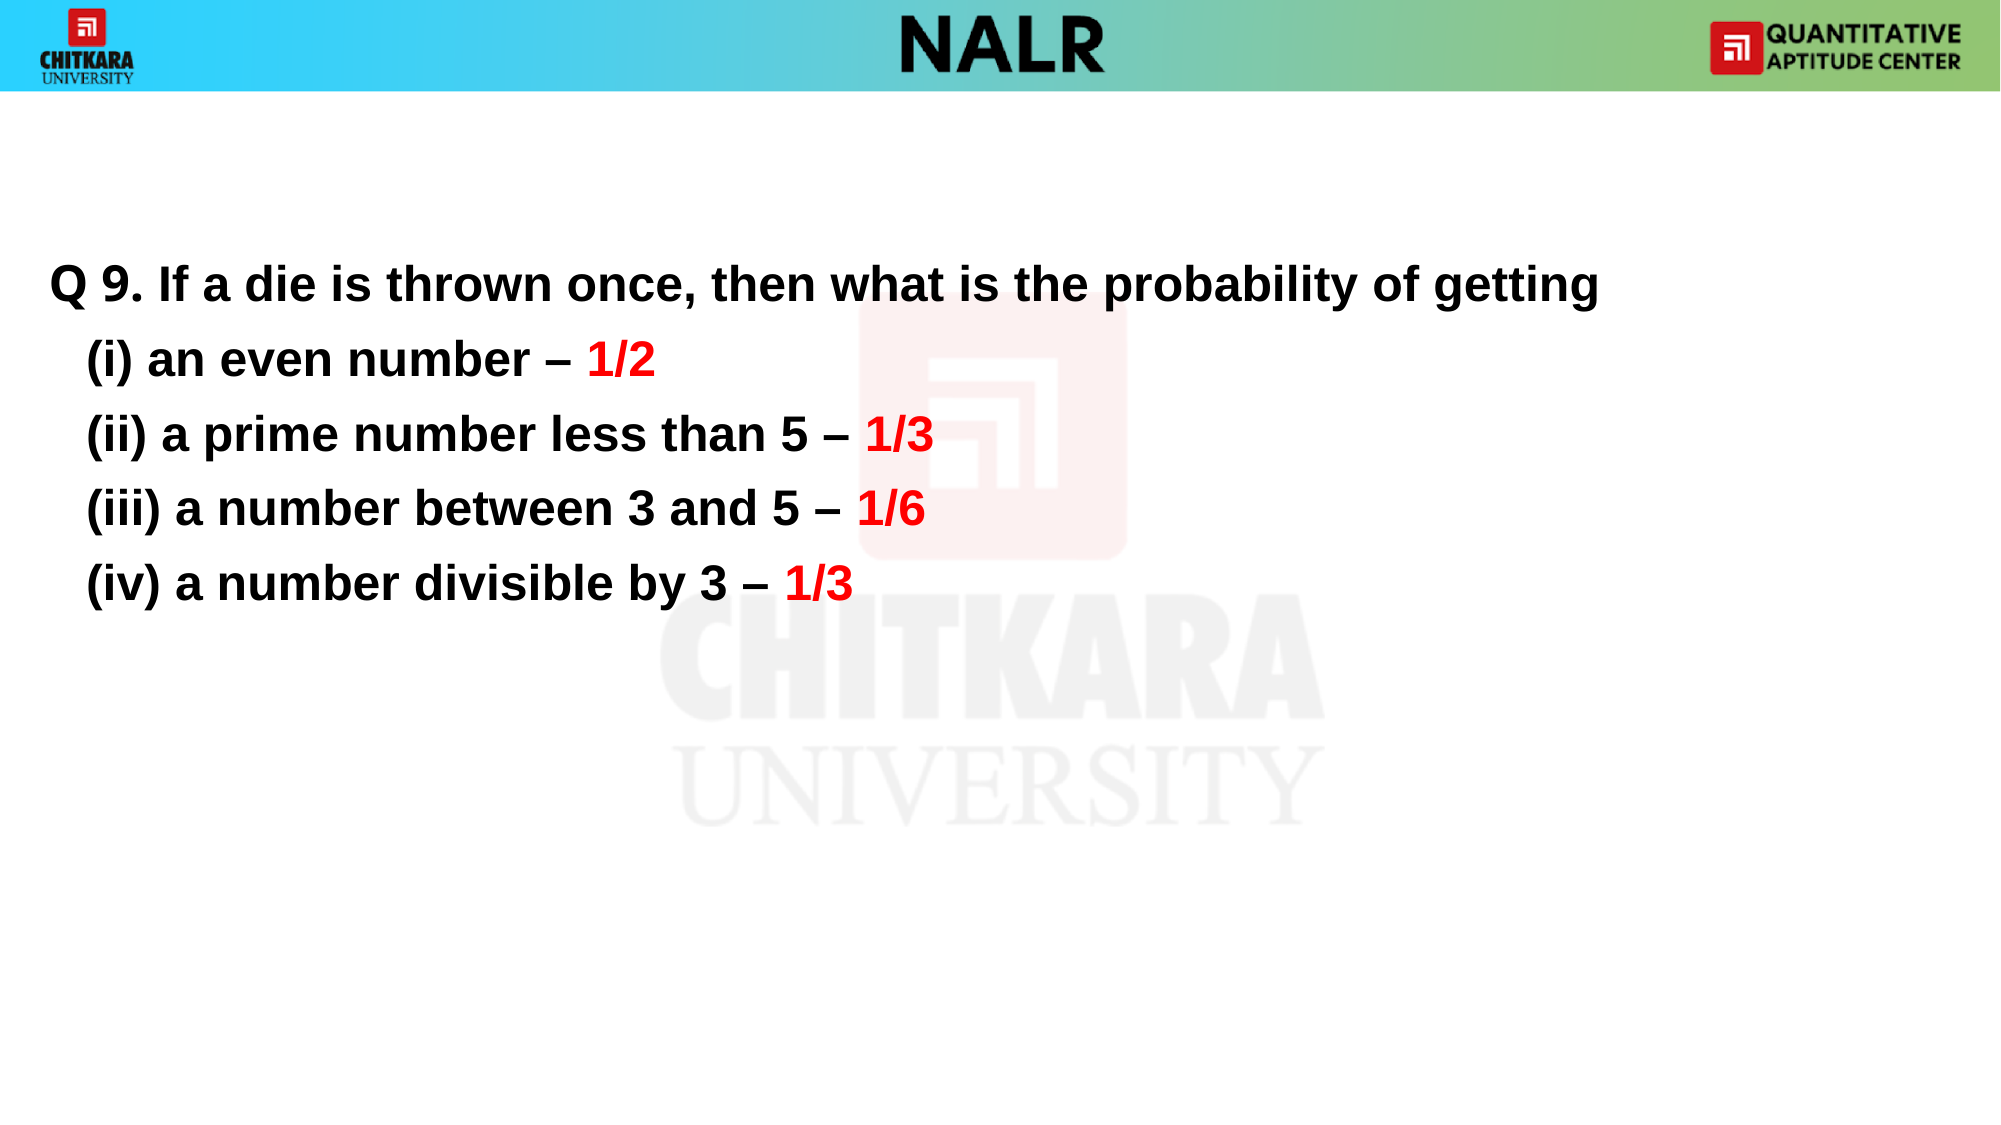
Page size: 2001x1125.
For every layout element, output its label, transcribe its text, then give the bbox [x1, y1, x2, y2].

picture [0, 0, 2001, 1125]
list Q 9. If a die is thrown once, then what is the probability of getting (i) an even number – 1/2 (ii) a prime number less than 5 – 1/3 (iii) a number between 3 and 5 – 1/6 (iv) a number divisible by 3 – 1/3 [33, 175, 1959, 1053]
